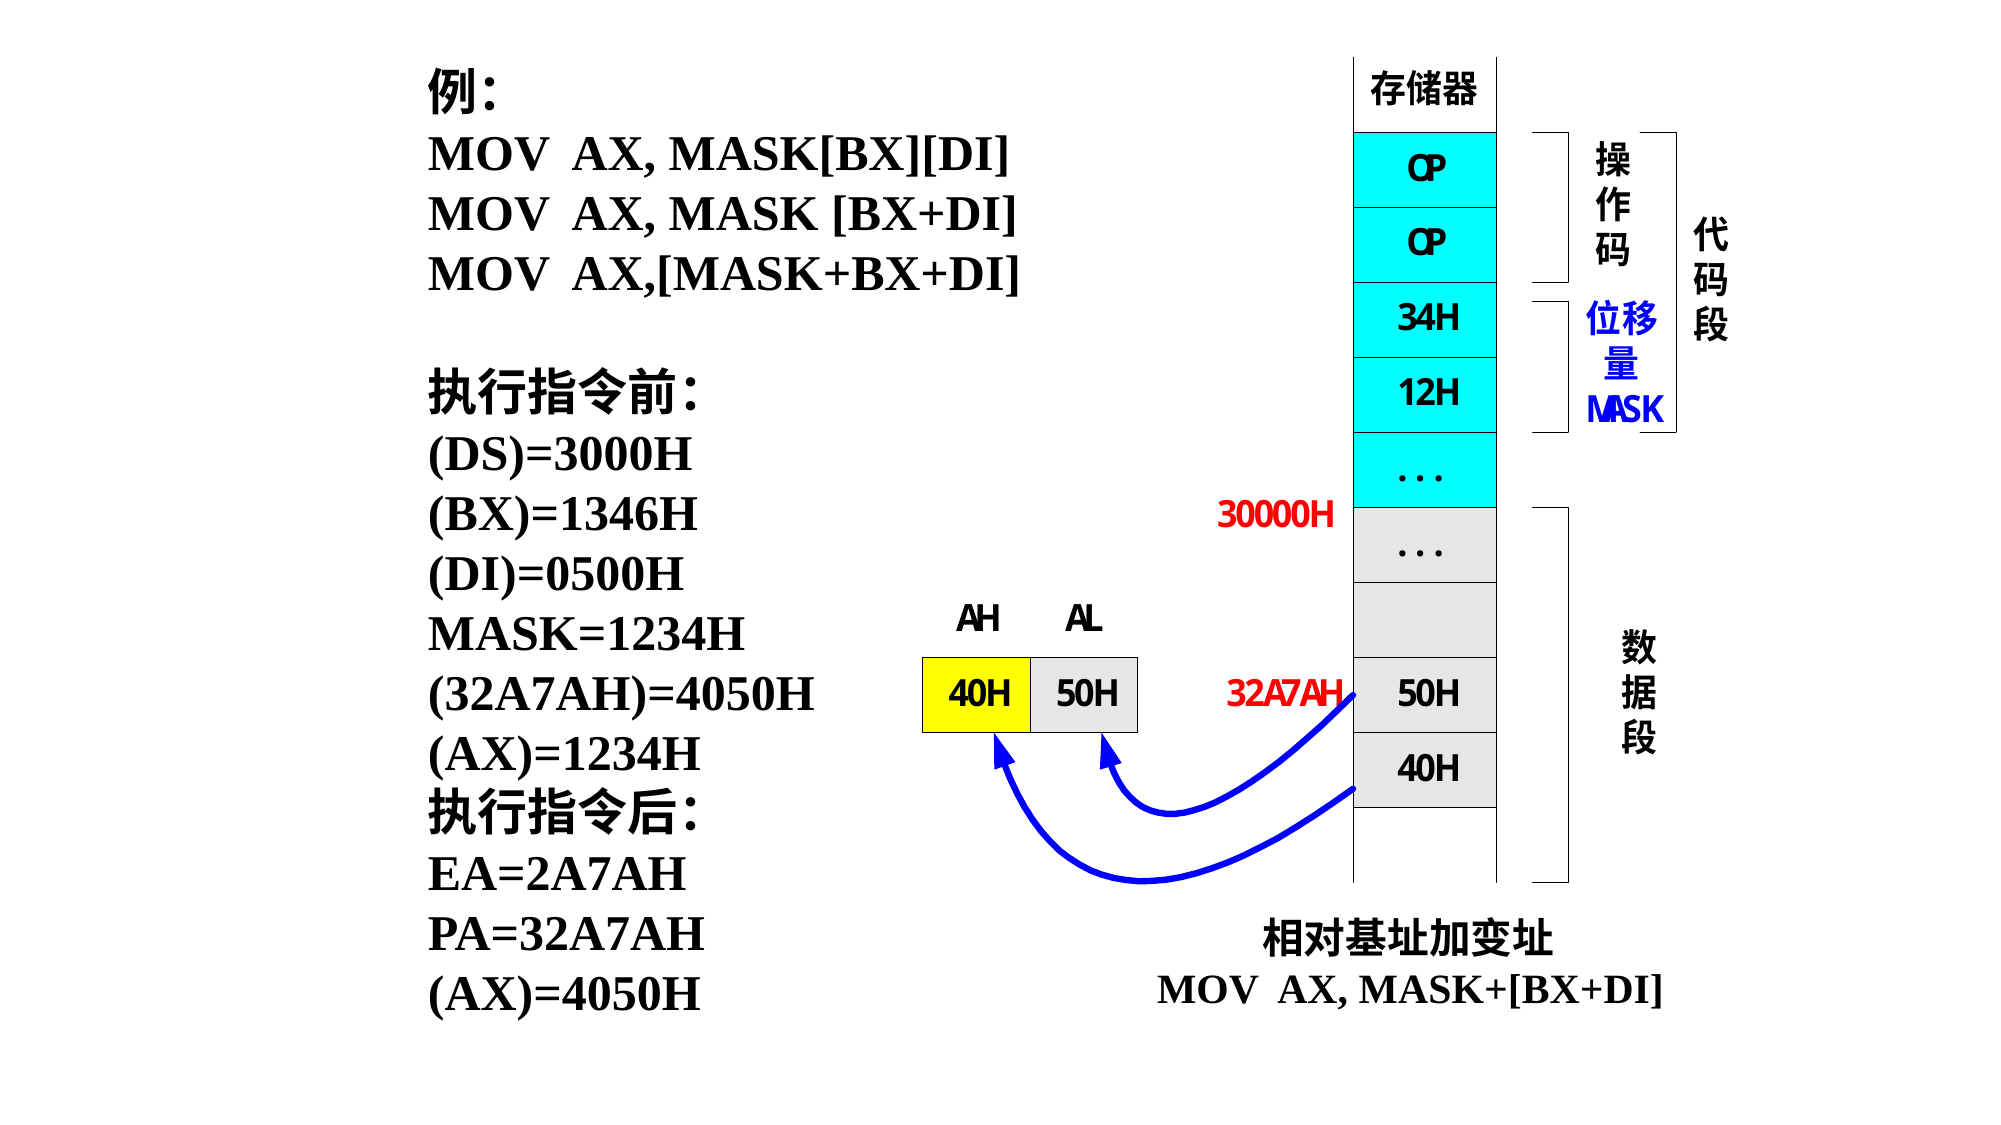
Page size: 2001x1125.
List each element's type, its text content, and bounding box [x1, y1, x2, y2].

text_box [919, 54, 1751, 921]
text_box 相对基址加变址 MOV AX, MASK+[BX+DI] [1142, 929, 1680, 1020]
text_box 例： MOV AX, MASK[BX][DI] MOV AX, MASK [BX+DI] MOV AX,[MASK+BX+DI] 执行指令前： (DS)=3000H (BX)=1346H (DI)=0500H MASK=1234H (32A7AH)=4050H (AX)=1234H 执行指令后： EA=2A7AH PA=32A7AH (AX)=4050H [413, 53, 1037, 1029]
